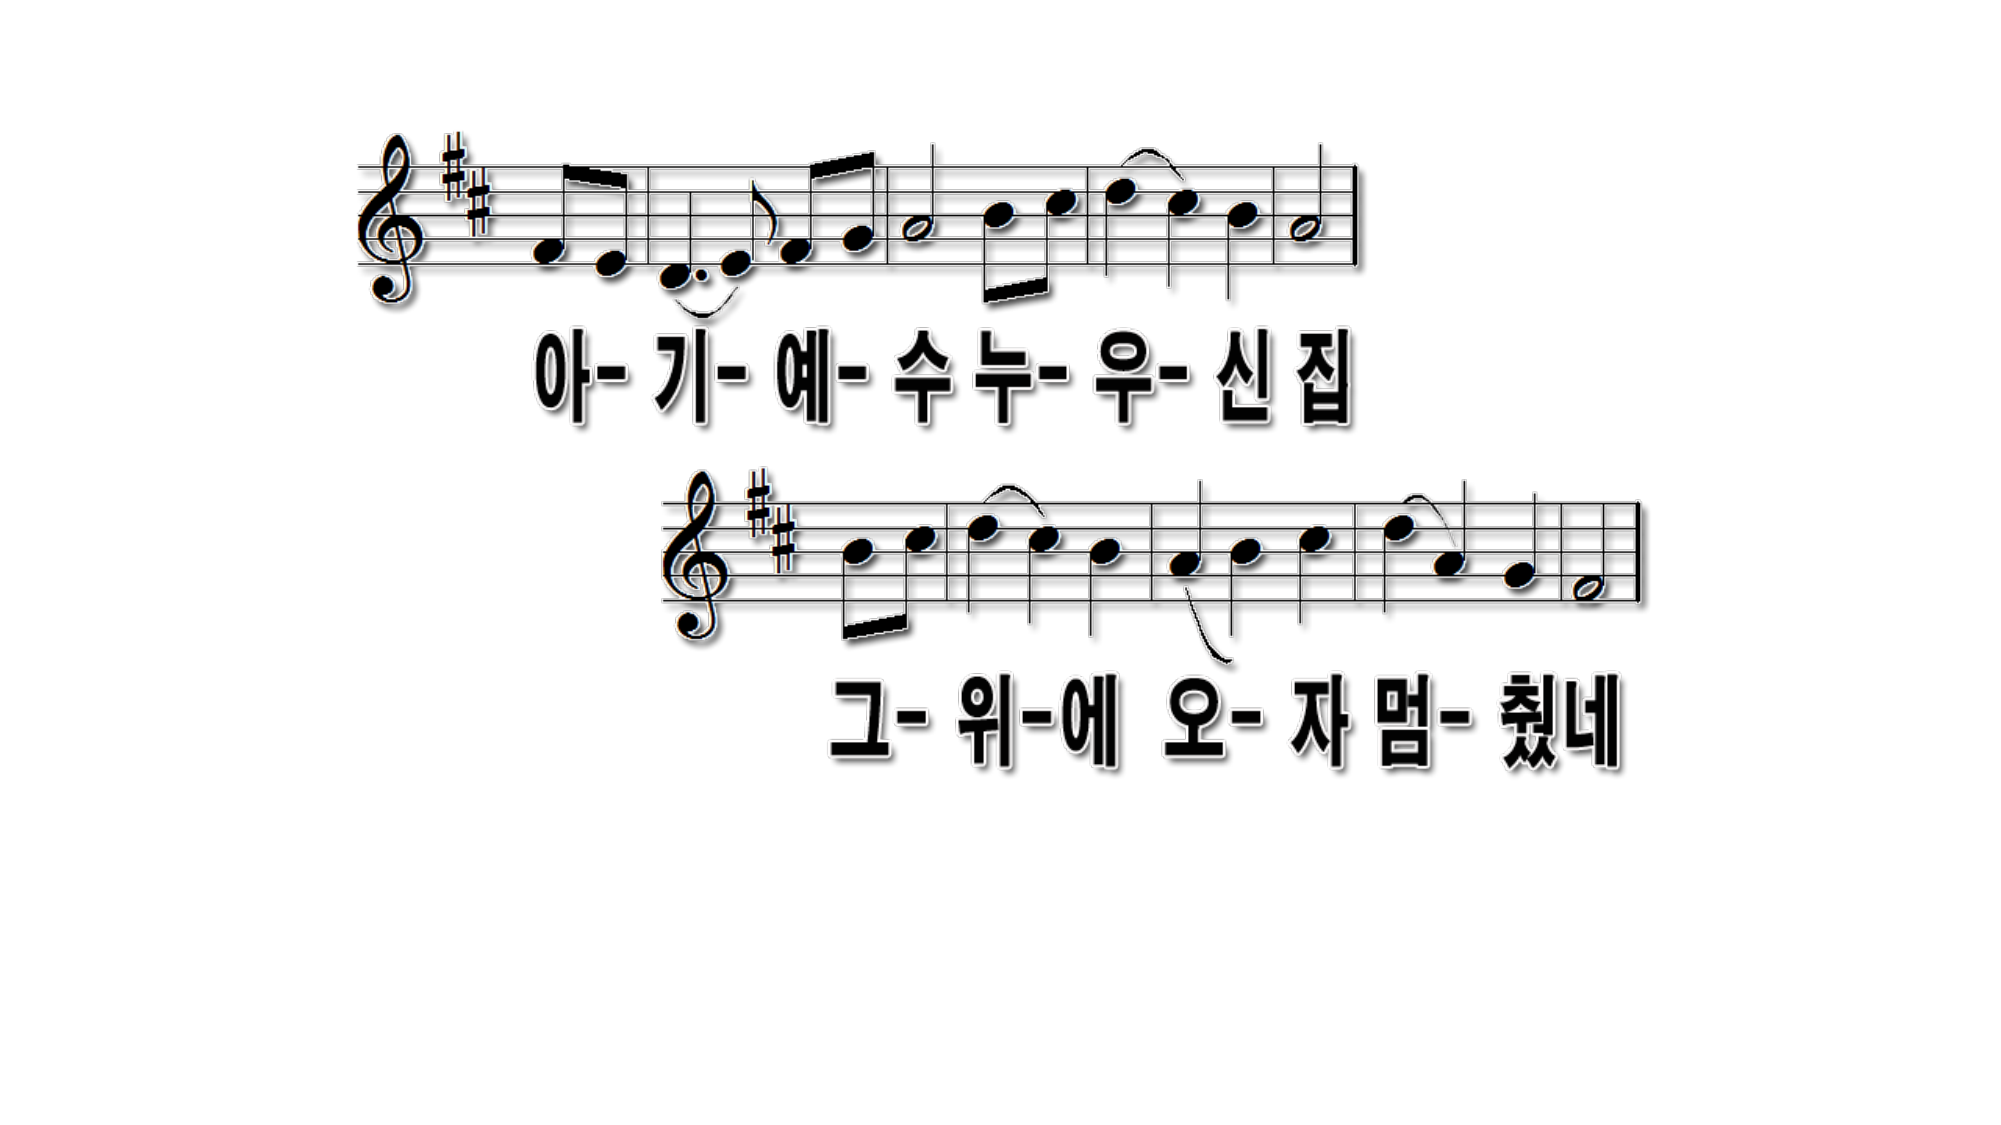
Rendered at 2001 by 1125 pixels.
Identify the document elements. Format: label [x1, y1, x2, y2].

picture [249, 0, 1750, 835]
